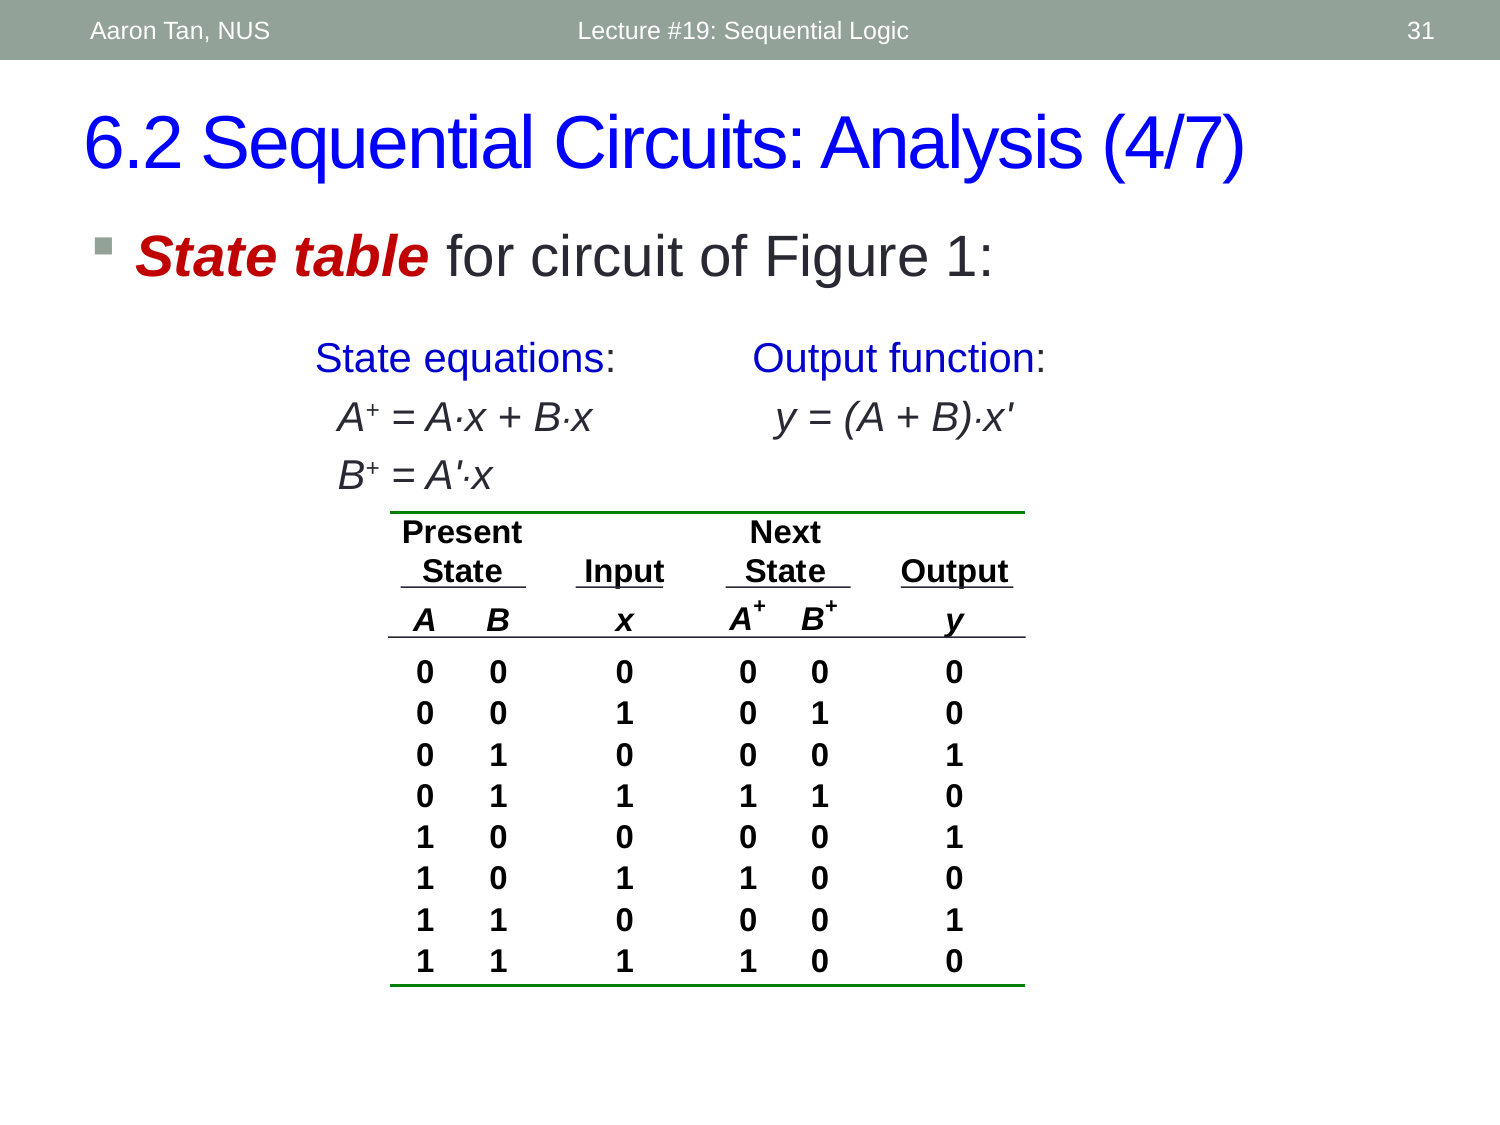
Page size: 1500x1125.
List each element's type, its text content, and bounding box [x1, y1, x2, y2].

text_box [374, 510, 1048, 1041]
slide_number Aaron Tan, NUS [75, 3, 550, 57]
footer Lecture #19: Sequential Logic [562, 3, 1238, 57]
title 6.2 Sequential Circuits: Analysis (4/7) [68, 86, 1450, 192]
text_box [299, 323, 1088, 509]
text_box State table for circuit of Figure 1: [74, 211, 1425, 312]
slide_number 31 [1308, 3, 1450, 57]
